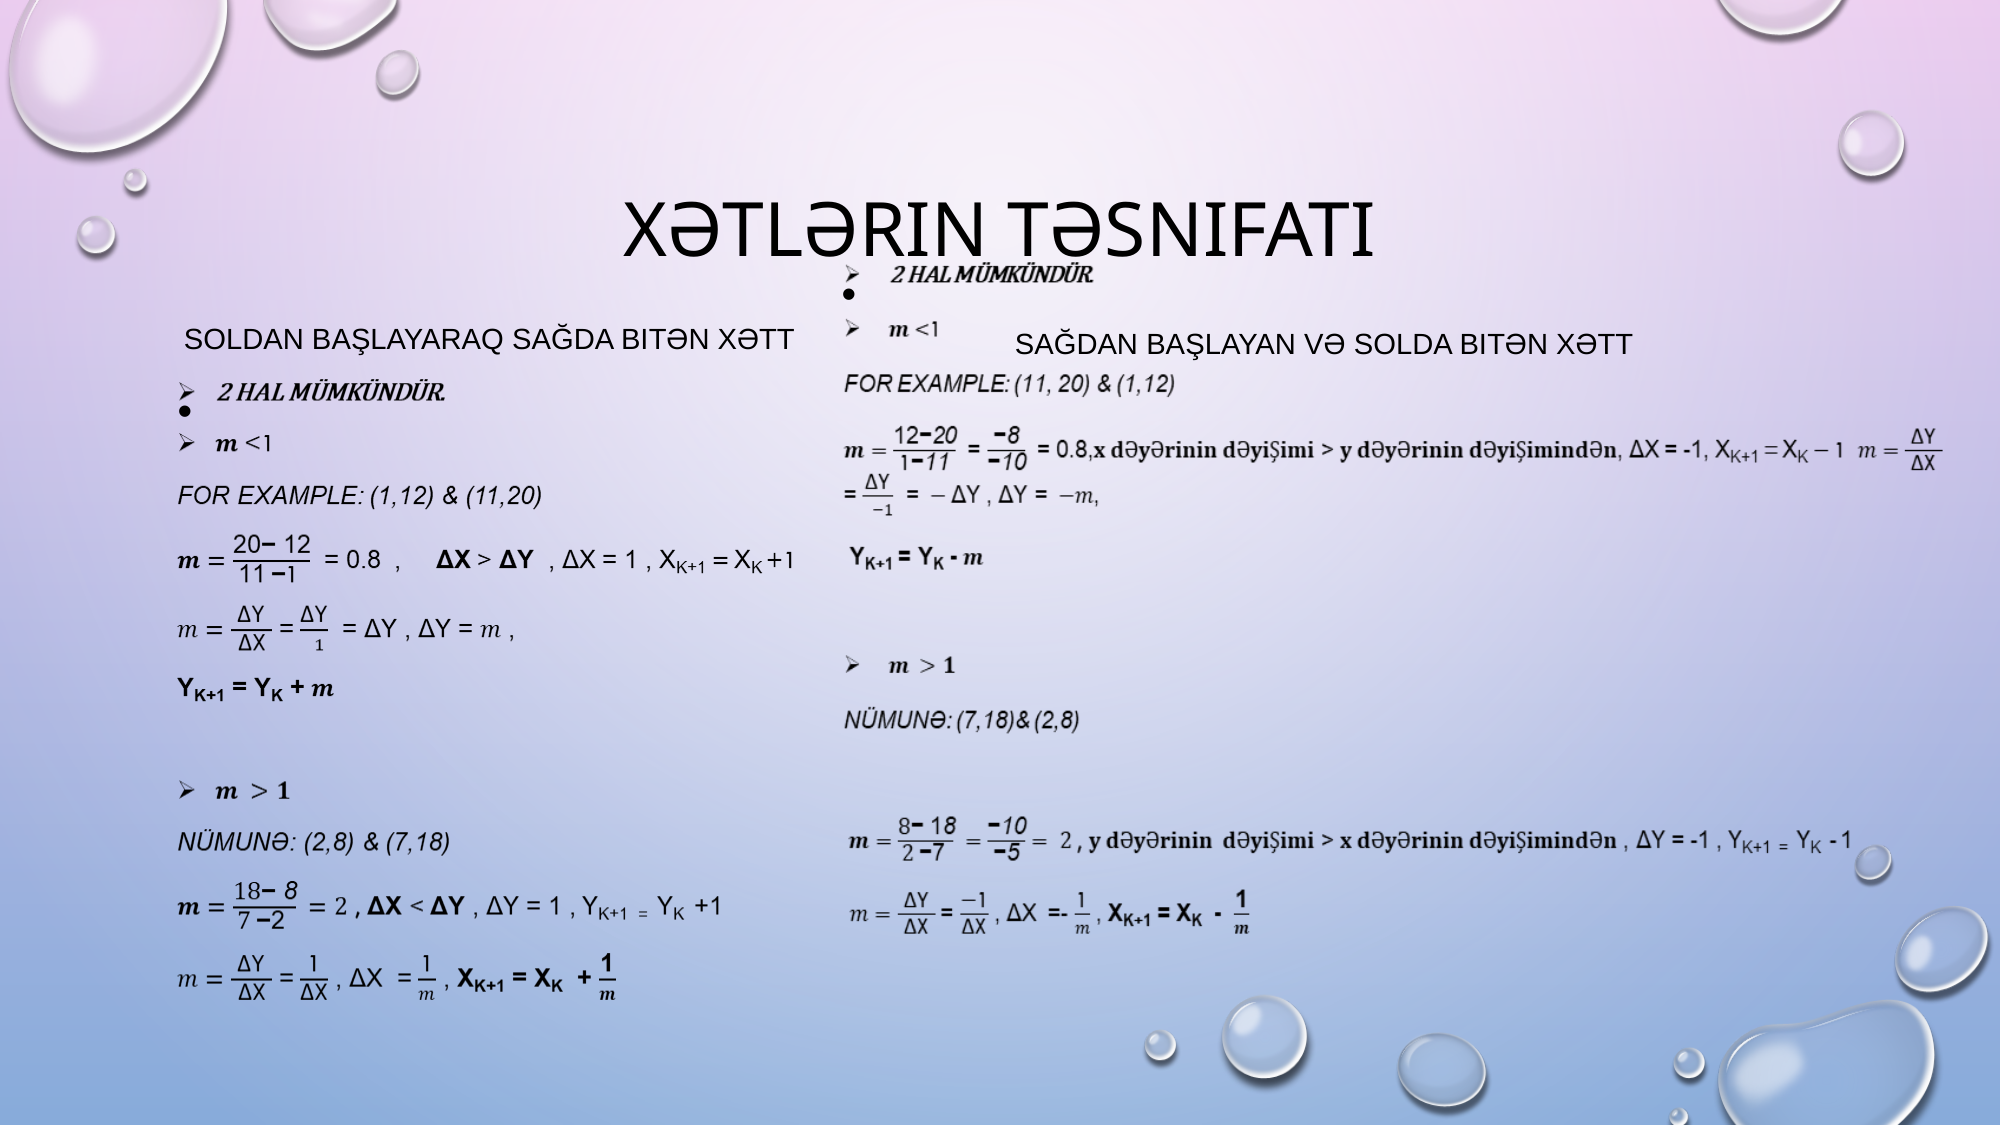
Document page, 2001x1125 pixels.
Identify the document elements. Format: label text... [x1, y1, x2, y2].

list SOLDAN BAŞLAYARAQ SAĞDA BITƏN XƏTT [168, 251, 826, 364]
picture [0, 0, 2000, 1125]
title XƏTLƏRIN TƏSNIFATI [149, 101, 1851, 364]
list [162, 368, 826, 1009]
list [826, 251, 1971, 1057]
